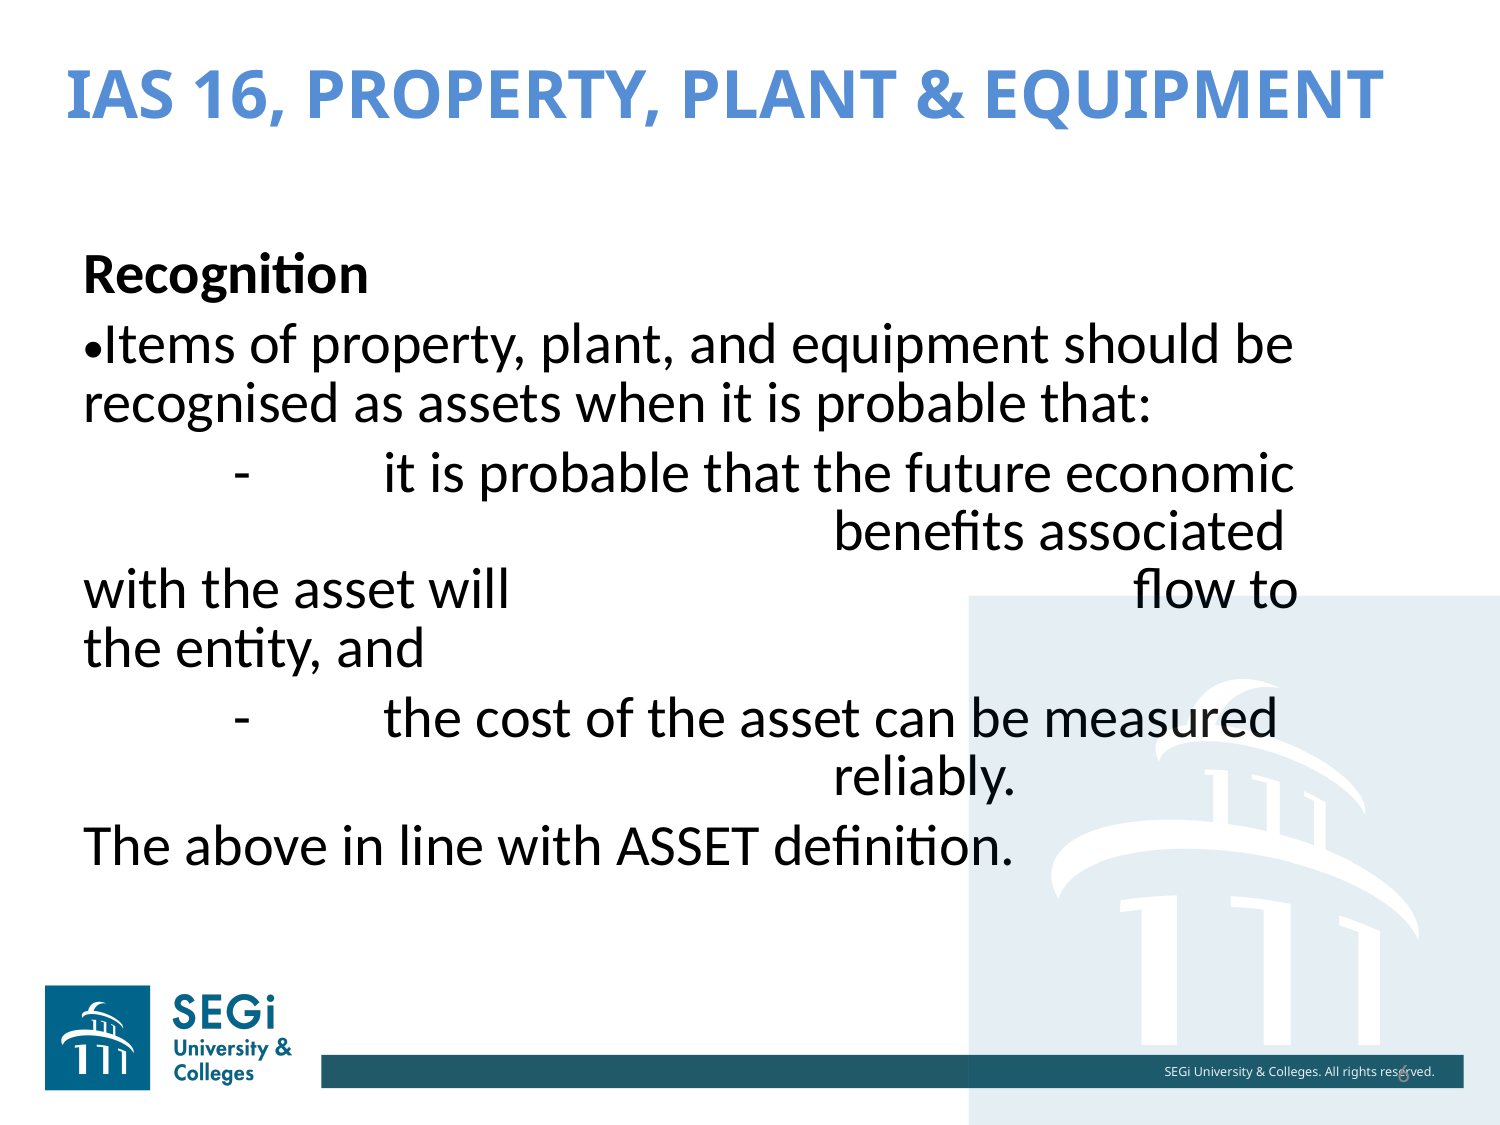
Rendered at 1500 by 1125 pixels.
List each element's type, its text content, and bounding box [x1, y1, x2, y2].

picture [902, 508, 1500, 1125]
text_box [266, 431, 1313, 905]
text_box [321, 1054, 897, 1089]
picture [32, 967, 304, 1108]
list Recognition Items of property, plant, and equipment should be recognised as assets when it is probable that: - it is probable that the future economic benefits associated with the asset will flow to the entity, and - the cost of the asset can be measured reliably. The above in line with ASSET definition. [68, 242, 1382, 967]
text_box IAS 16, PROPERTY, PLANT & EQUIPMENT [51, 45, 1480, 154]
